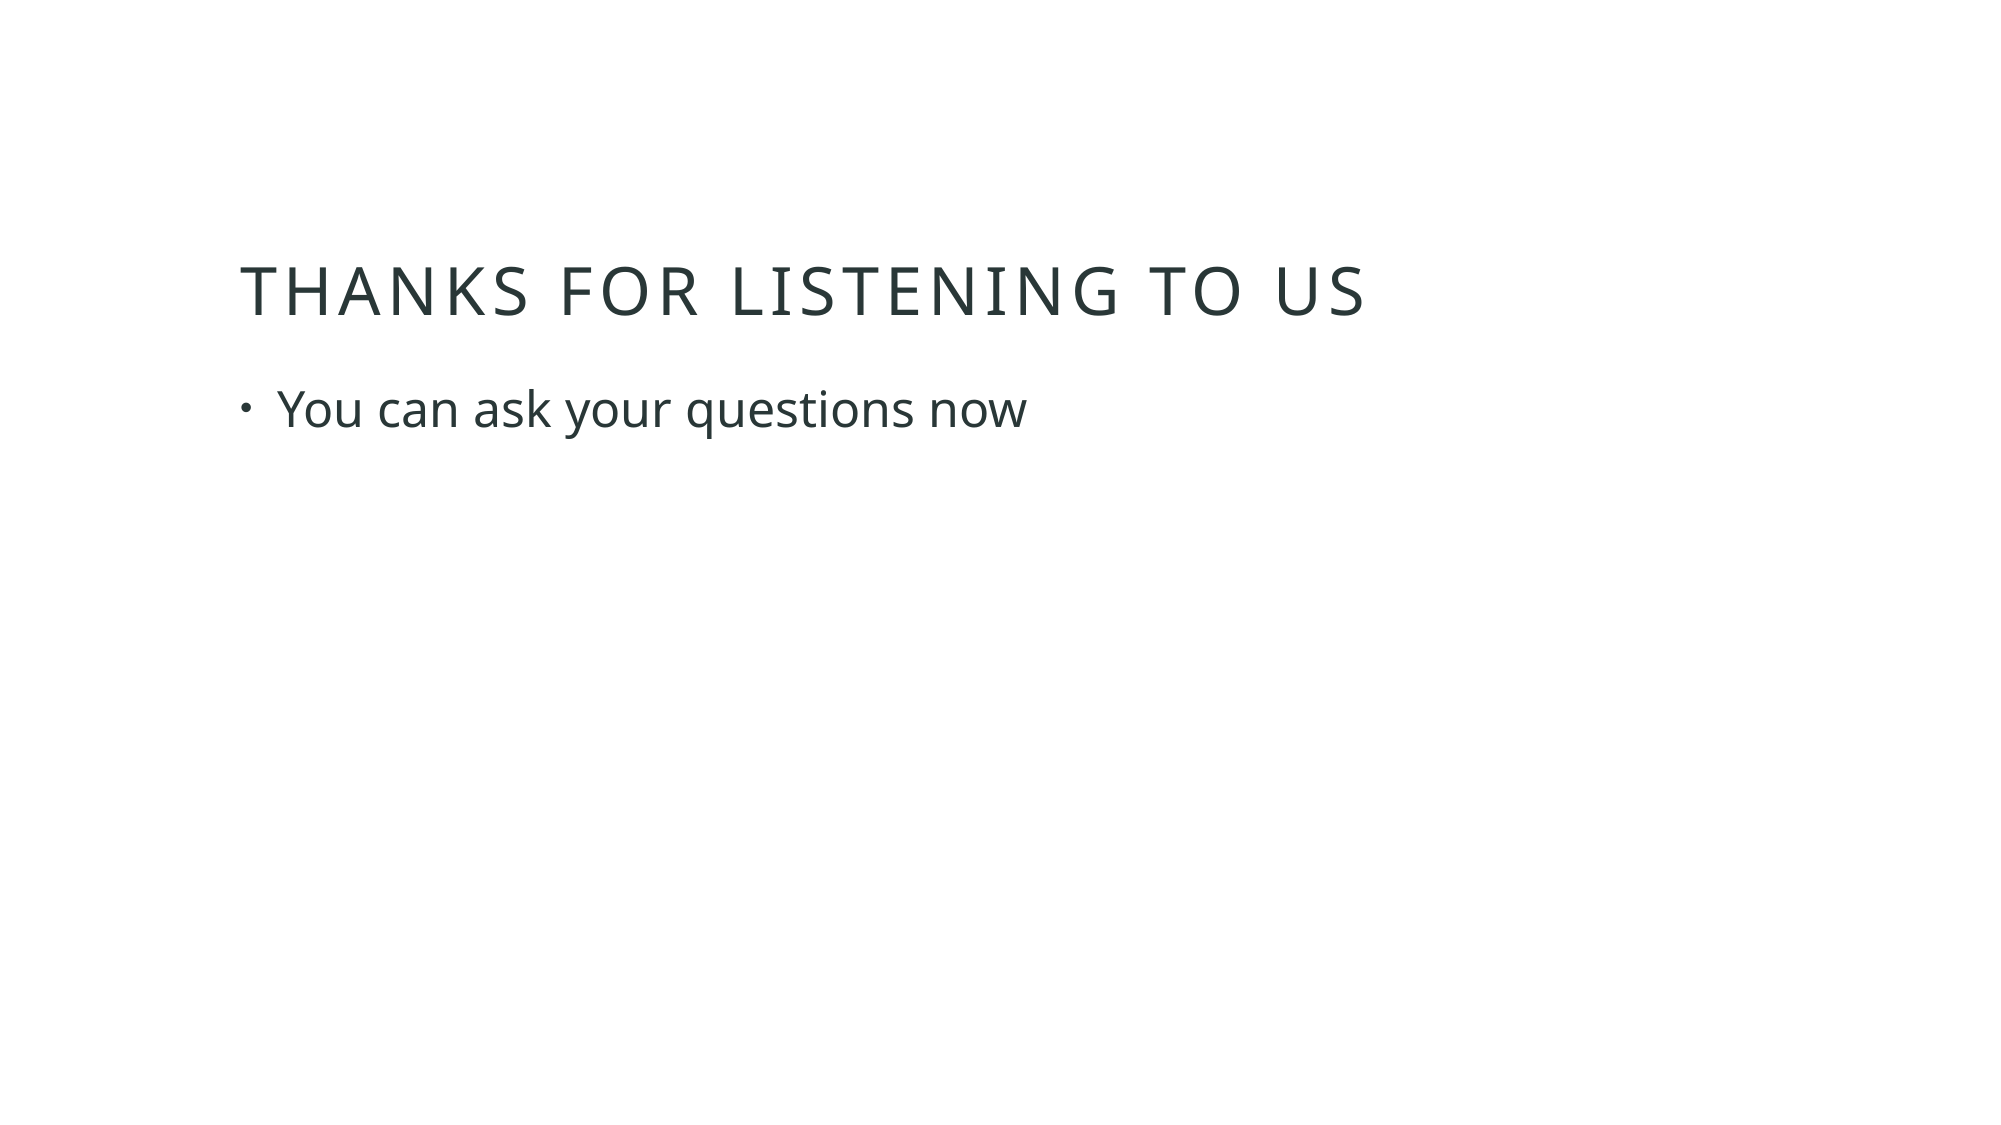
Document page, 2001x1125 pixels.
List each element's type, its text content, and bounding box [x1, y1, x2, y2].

title Thanks for lıstenıng to us [225, 112, 1782, 338]
list You can ask your questions now [225, 369, 1782, 1013]
